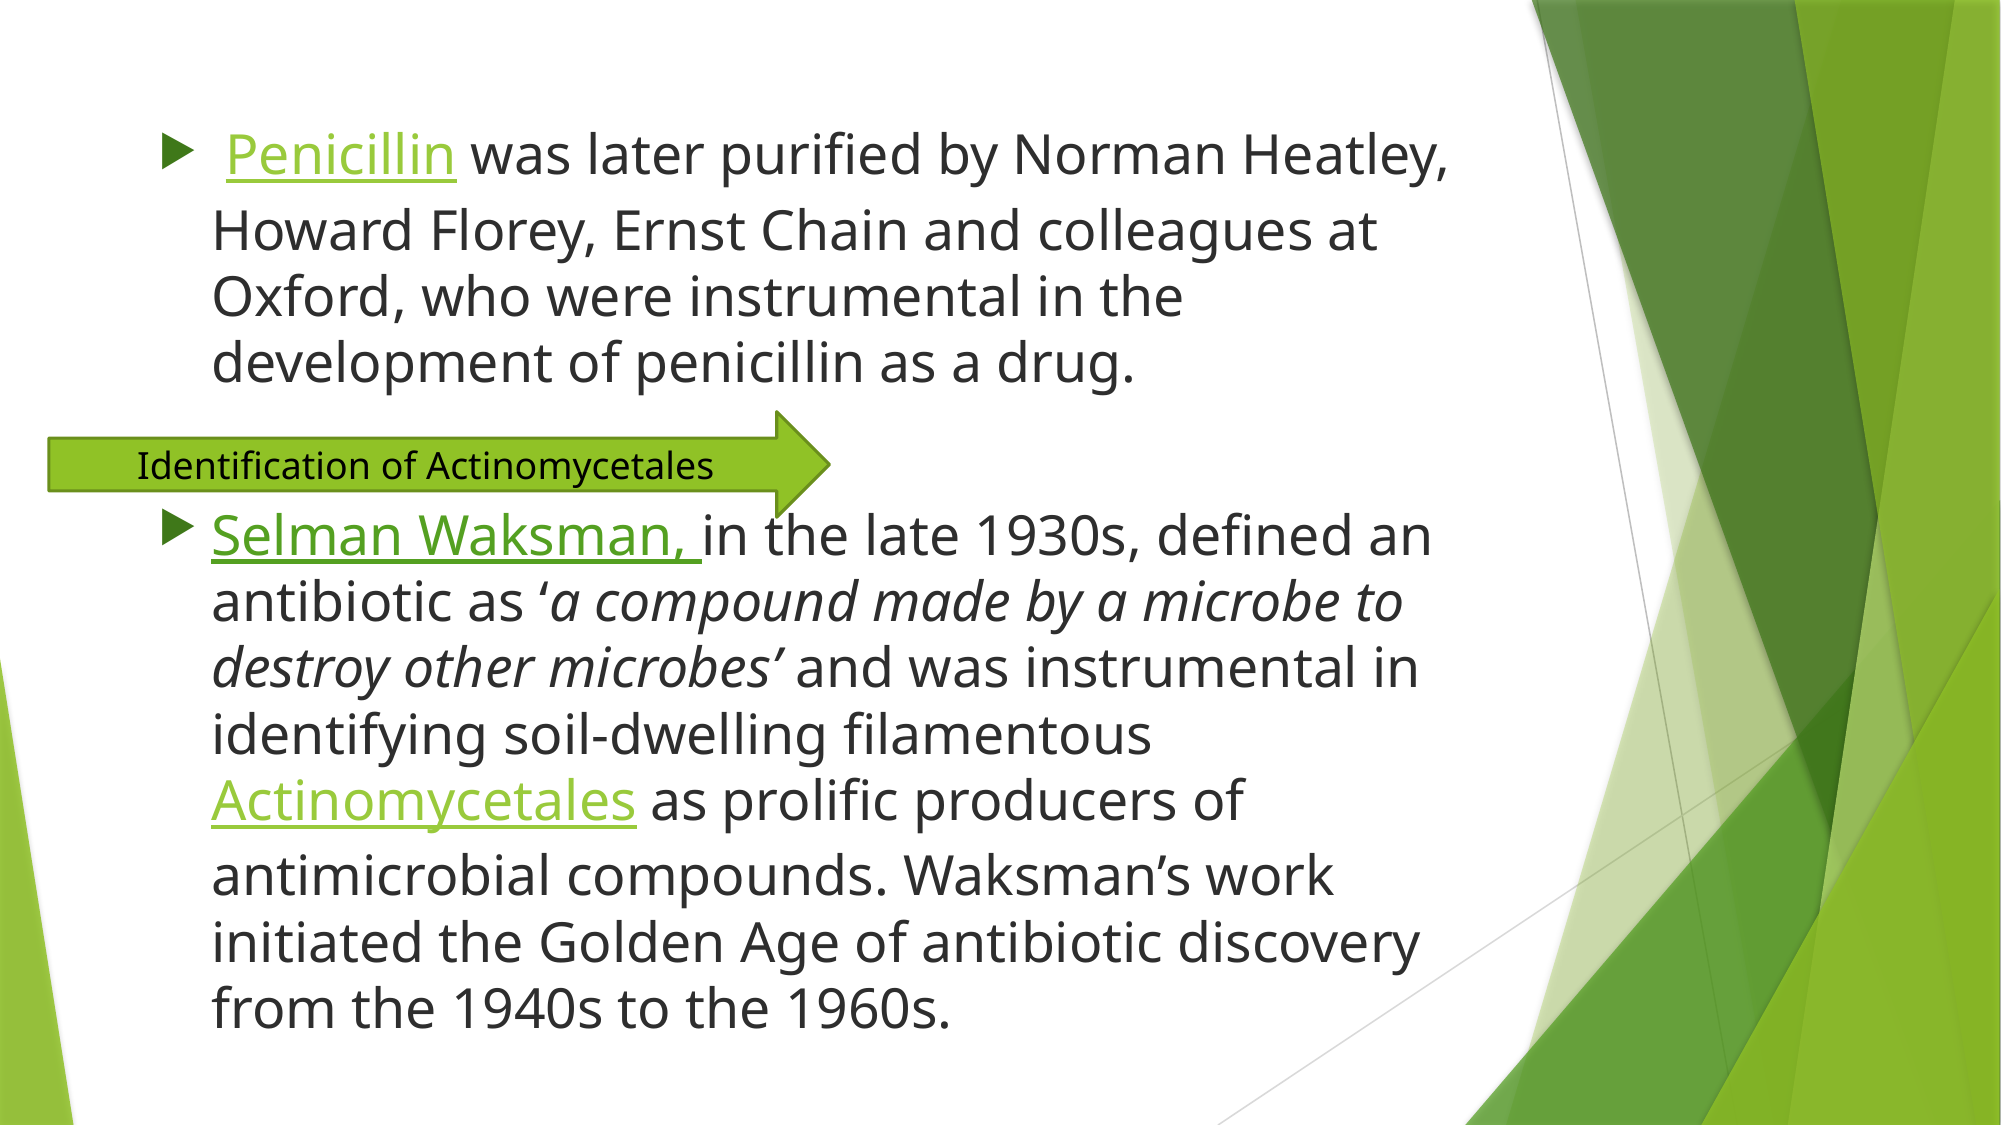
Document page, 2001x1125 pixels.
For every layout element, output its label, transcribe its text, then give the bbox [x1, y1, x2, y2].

list Penicillin was later purified by Norman Heatley, Howard Florey, Ernst Chain and colleagues at Oxford, who were instrumental in the development of penicillin as a drug. Selman Waksman, in the late 1930s, defined an antibiotic as ‘a compound made by a microbe to destroy other microbes’ and was instrumental in identifying soil-dwelling filamentous Actinomycetales as prolific producers of antimicrobial compounds. Waksman’s work initiated the Golden Age of antibiotic discovery from the 1940s to the 1960s. [143, 26, 1554, 1050]
text_box Identification of Actinomycetales [47, 410, 831, 519]
